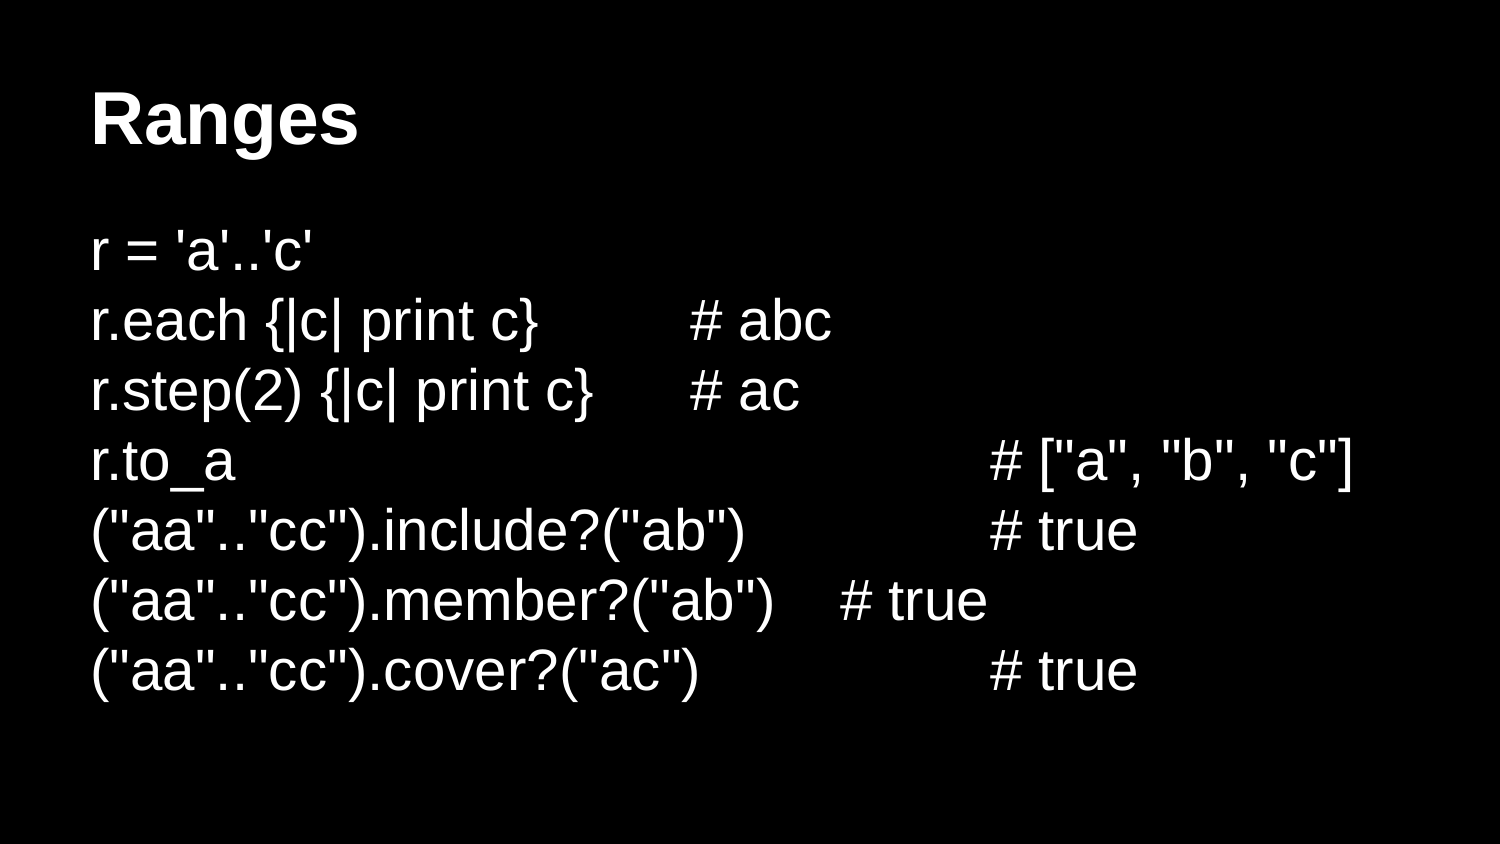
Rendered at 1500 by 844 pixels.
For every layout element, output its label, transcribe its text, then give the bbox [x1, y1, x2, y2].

list r = 'a'..'c' r.each {|c| print c} # abc r.step(2) {|c| print c} # ac r.to_a # ["a", "b", "c"] ("aa".."cc").include?("ab") # true ("aa".."cc").member?("ab") # true ("aa".."cc").cover?("ac") # true [75, 196, 1425, 808]
title Ranges [75, 33, 1425, 175]
